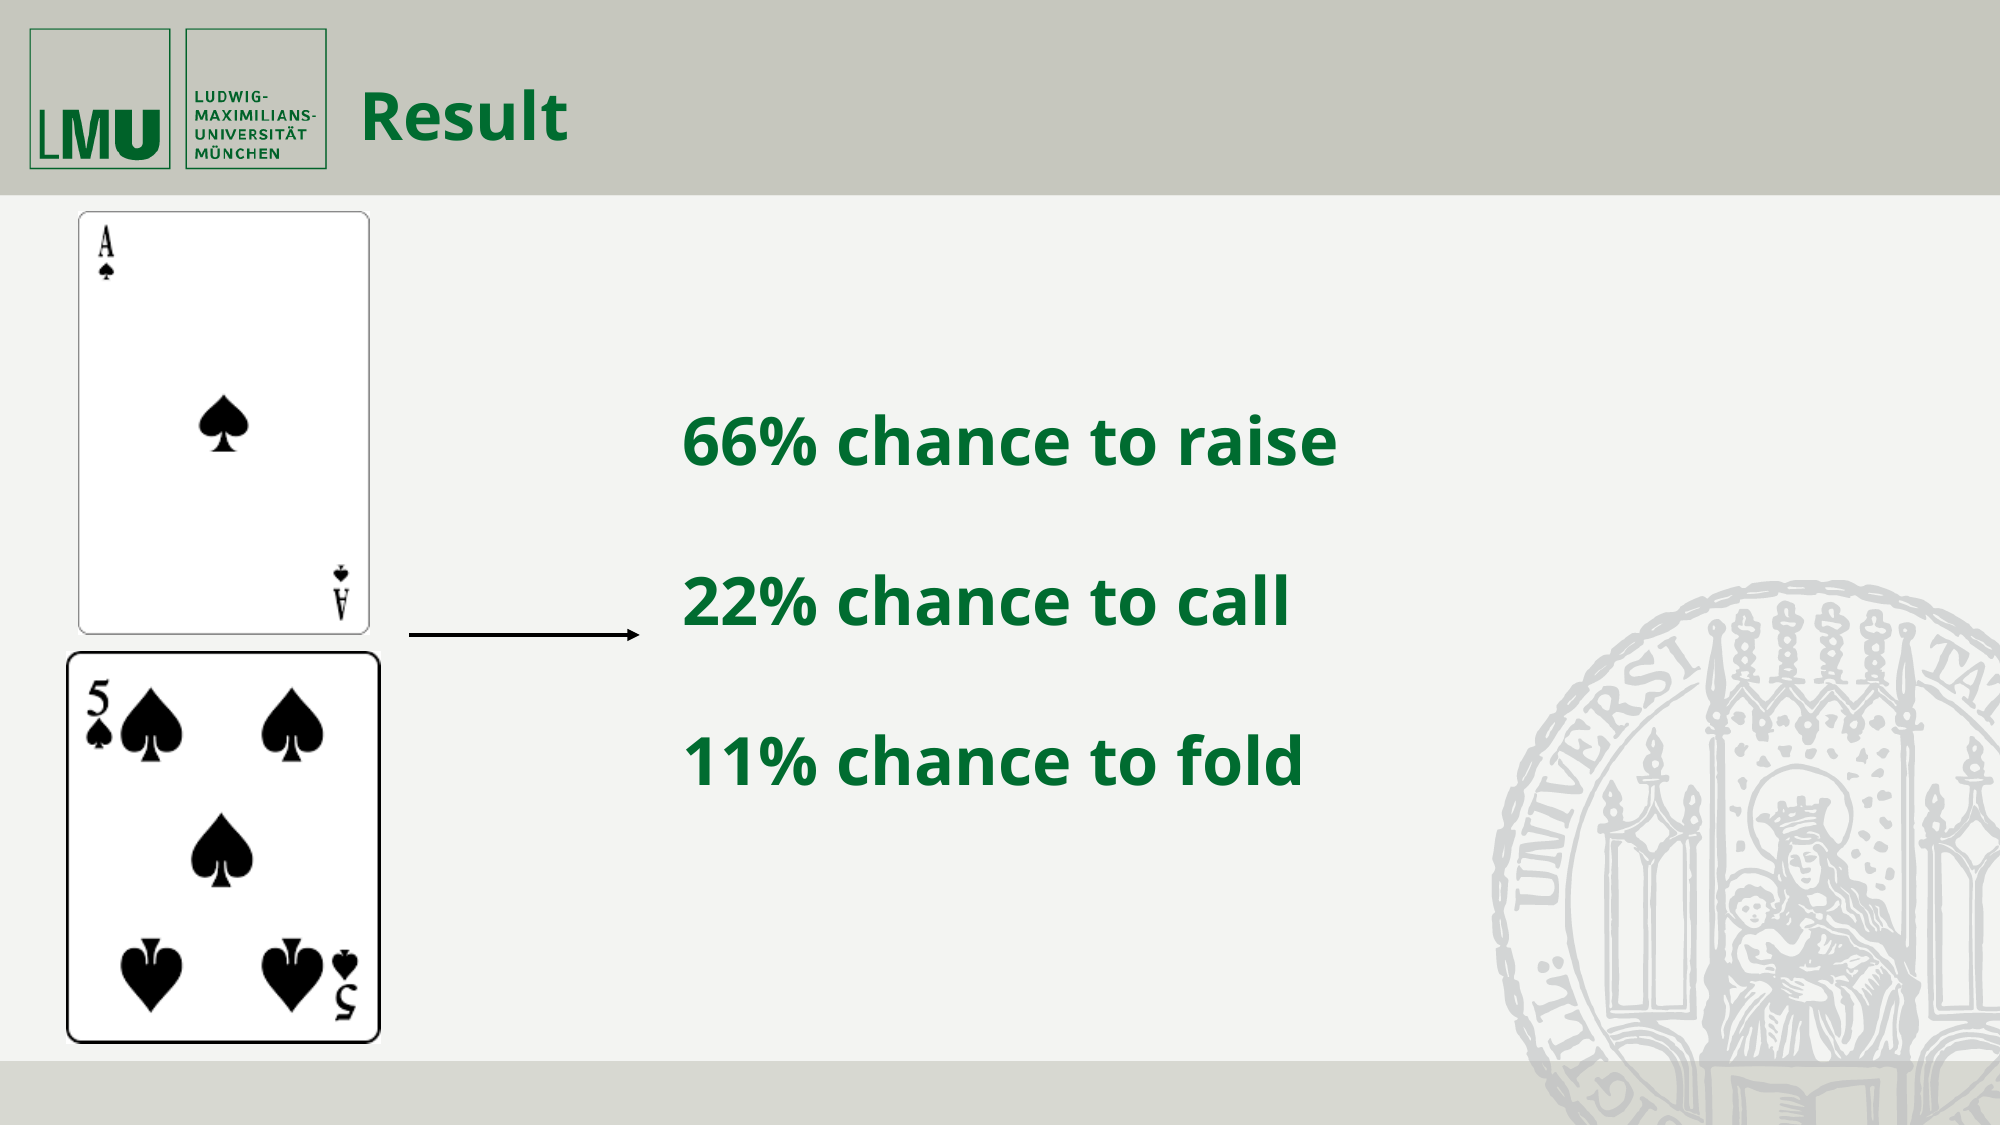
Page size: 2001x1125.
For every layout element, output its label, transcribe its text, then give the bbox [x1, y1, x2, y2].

text_box 66% chance to raise 22% chance to call 11% chance to fold [667, 391, 1400, 806]
subtitle [1400, 473, 1861, 797]
picture [0, 0, 2000, 1125]
list Result [344, 48, 1959, 162]
subtitle [246, 473, 667, 797]
